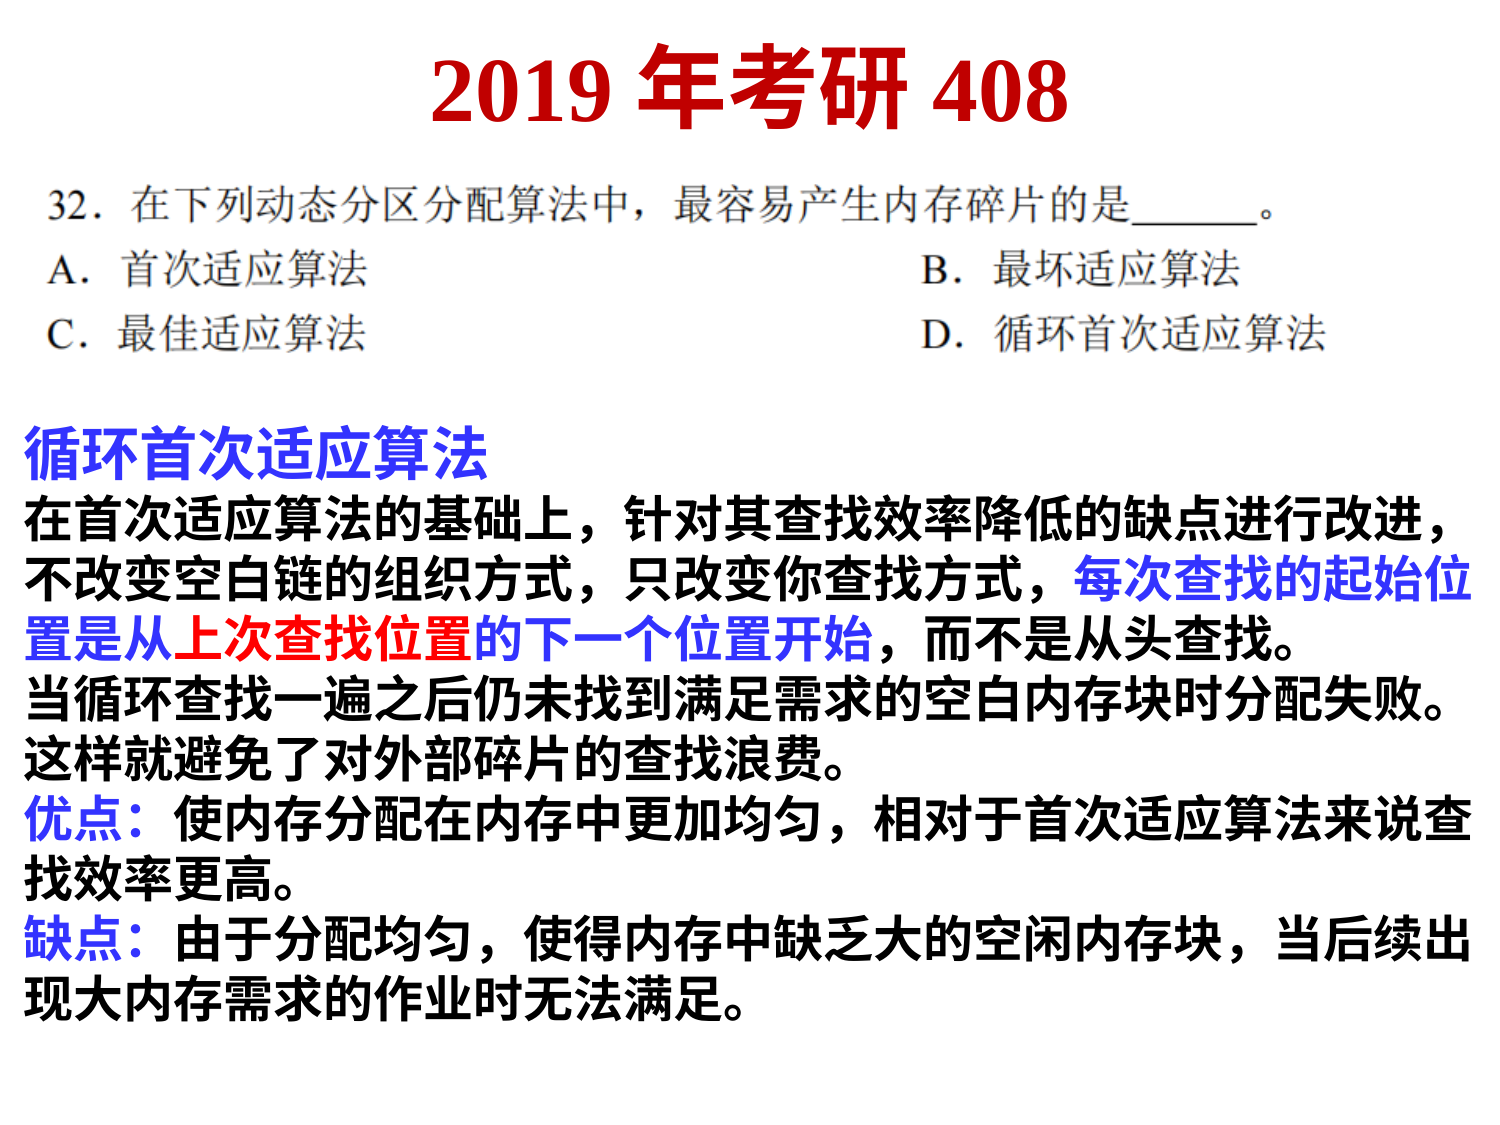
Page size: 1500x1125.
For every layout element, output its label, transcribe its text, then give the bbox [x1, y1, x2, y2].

text_box 循环首次适应算法 在首次适应算法的基础上，针对其查找效率降低的缺点进行改进，不改变空白链的组织方式，只改变你查找方式，每次查找的起始位置是从上次查找位置的下一个位置开始，而不是从头查找。 当循环查找一遍之后仍未找到满足需求的空白内存块时分配失败。这样就避免了对外部碎片的查找浪费。 优点：使内存分配在内存中更加均匀，相对于首次适应算法来说查找效率更高。 缺点：由于分配均匀，使得内存中缺乏大的空闲内存块，当后续出现大内存需求的作业时无法满足。 [8, 409, 1492, 1035]
text_box 2019年考研408 [0, 0, 1500, 147]
picture [33, 172, 1500, 375]
